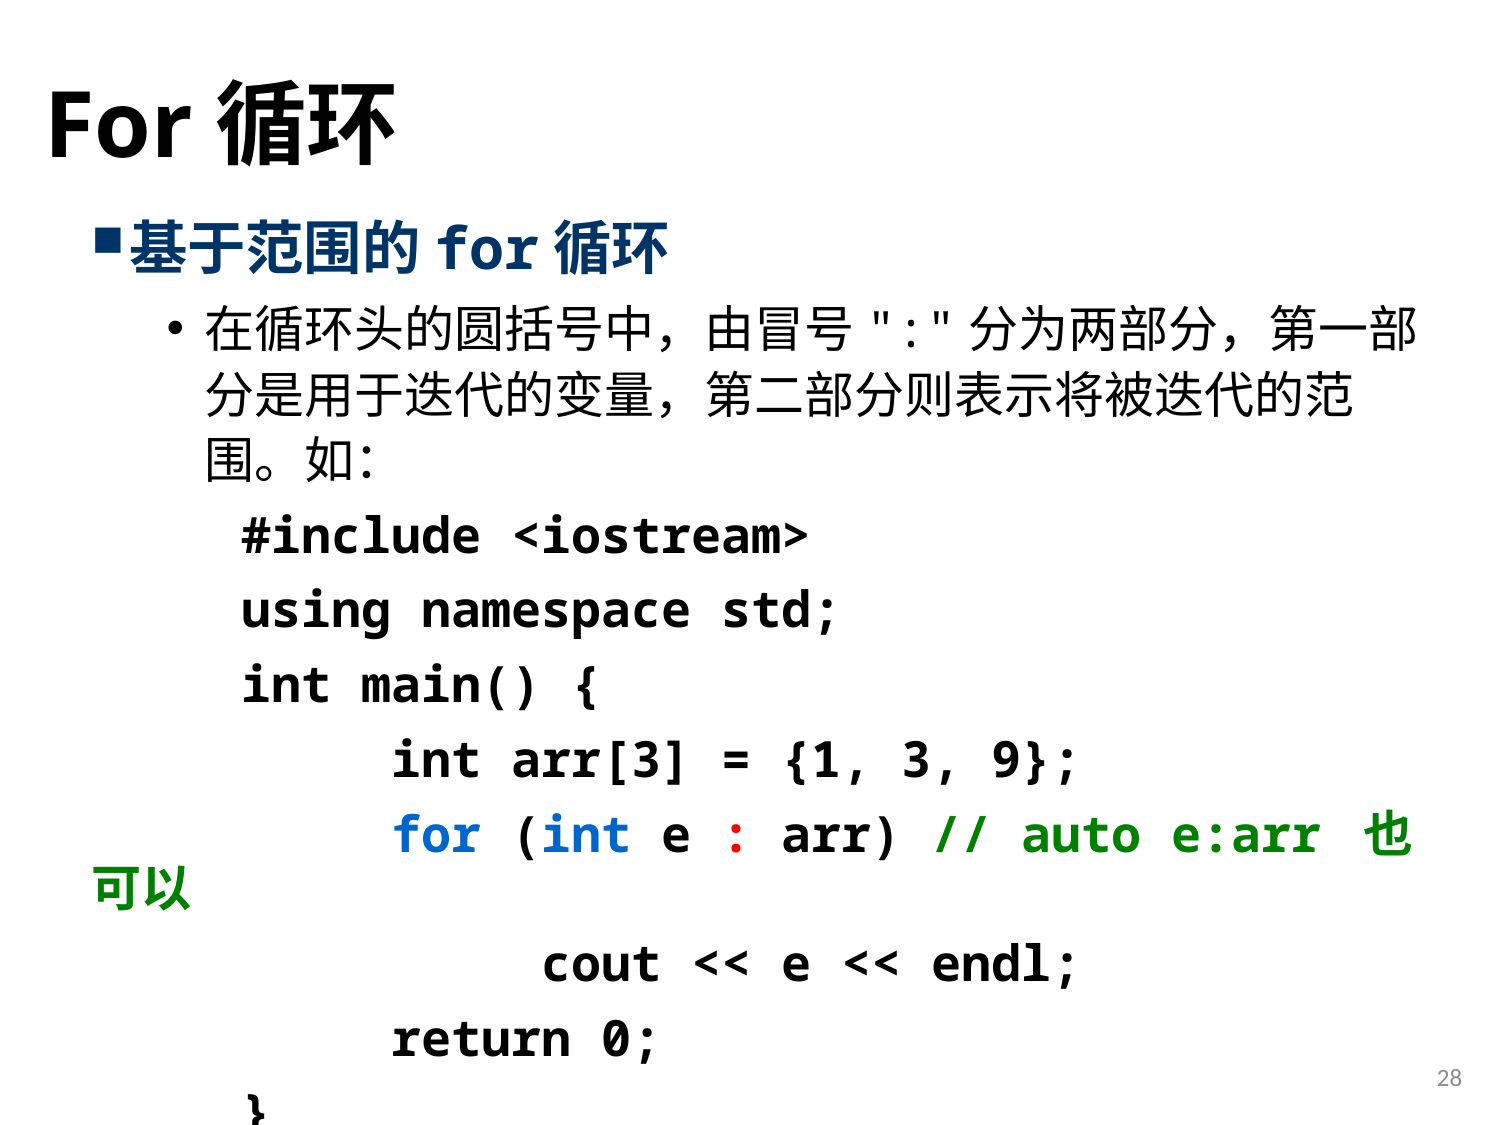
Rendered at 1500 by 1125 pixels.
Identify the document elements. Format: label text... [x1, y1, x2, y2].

title For循环 [29, 19, 1324, 237]
slide_number 28 [1139, 1046, 1478, 1107]
list 基于范围的for循环 在循环头的圆括号中，由冒号":"分为两部分，第一部分是用于迭代的变量，第二部分则表示将被迭代的范围。如： #include <iostream> using namespace std; int main() { int arr[3] = {1, 3, 9}; for (int e : arr) // auto e:arr 也可以 cout << e << endl; return 0; } [76, 196, 1445, 1059]
